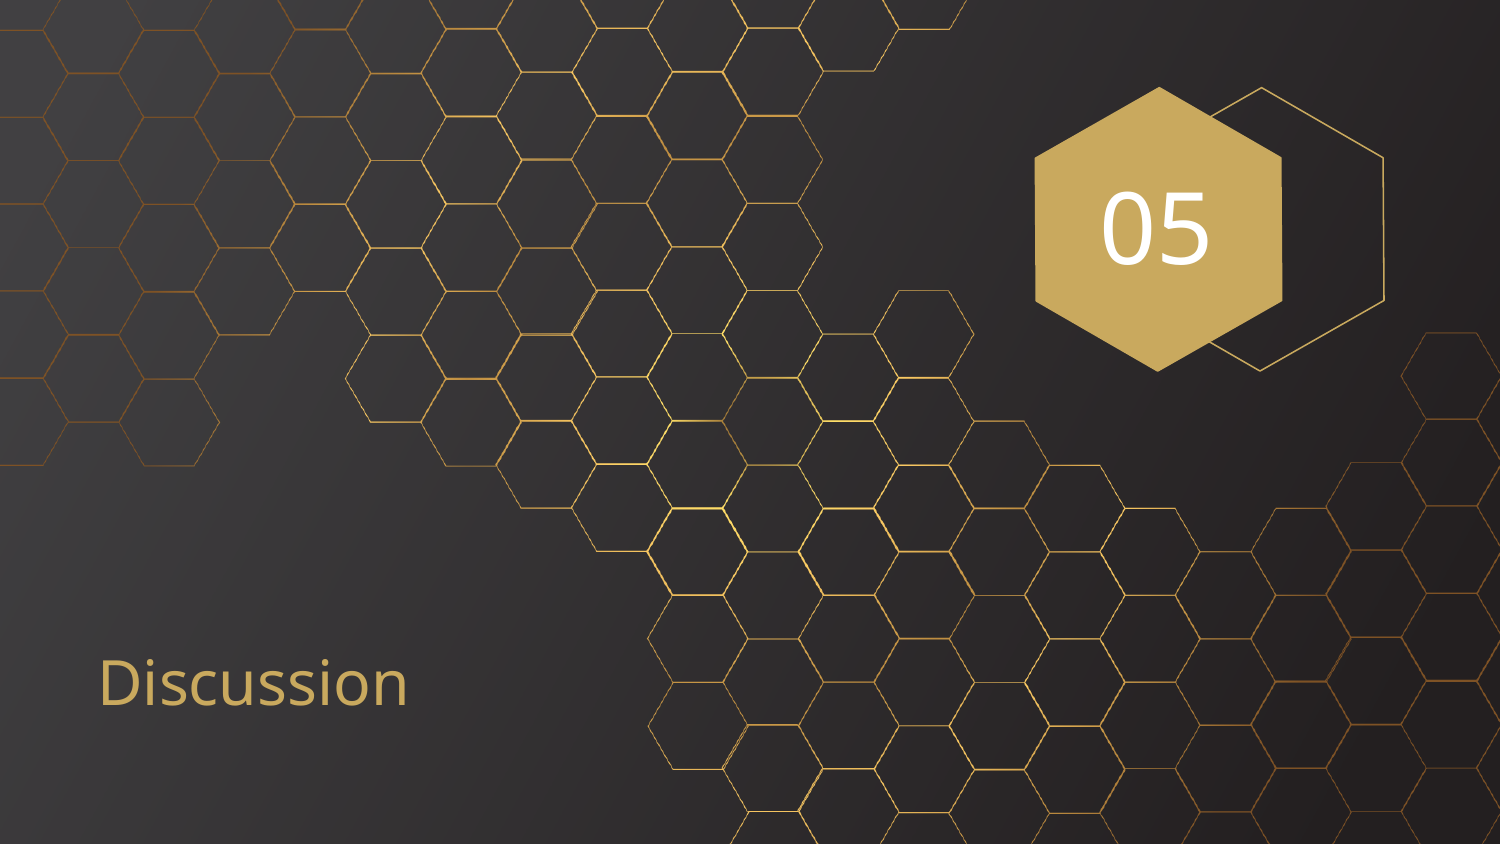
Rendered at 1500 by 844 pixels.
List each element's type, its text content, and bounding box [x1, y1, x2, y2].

title Discussion [82, 489, 594, 733]
title 05 [1003, 123, 1311, 325]
text_box [1097, 87, 1221, 123]
text_box [1209, 87, 1385, 372]
text_box [1077, 325, 1239, 372]
picture [0, 0, 1500, 844]
